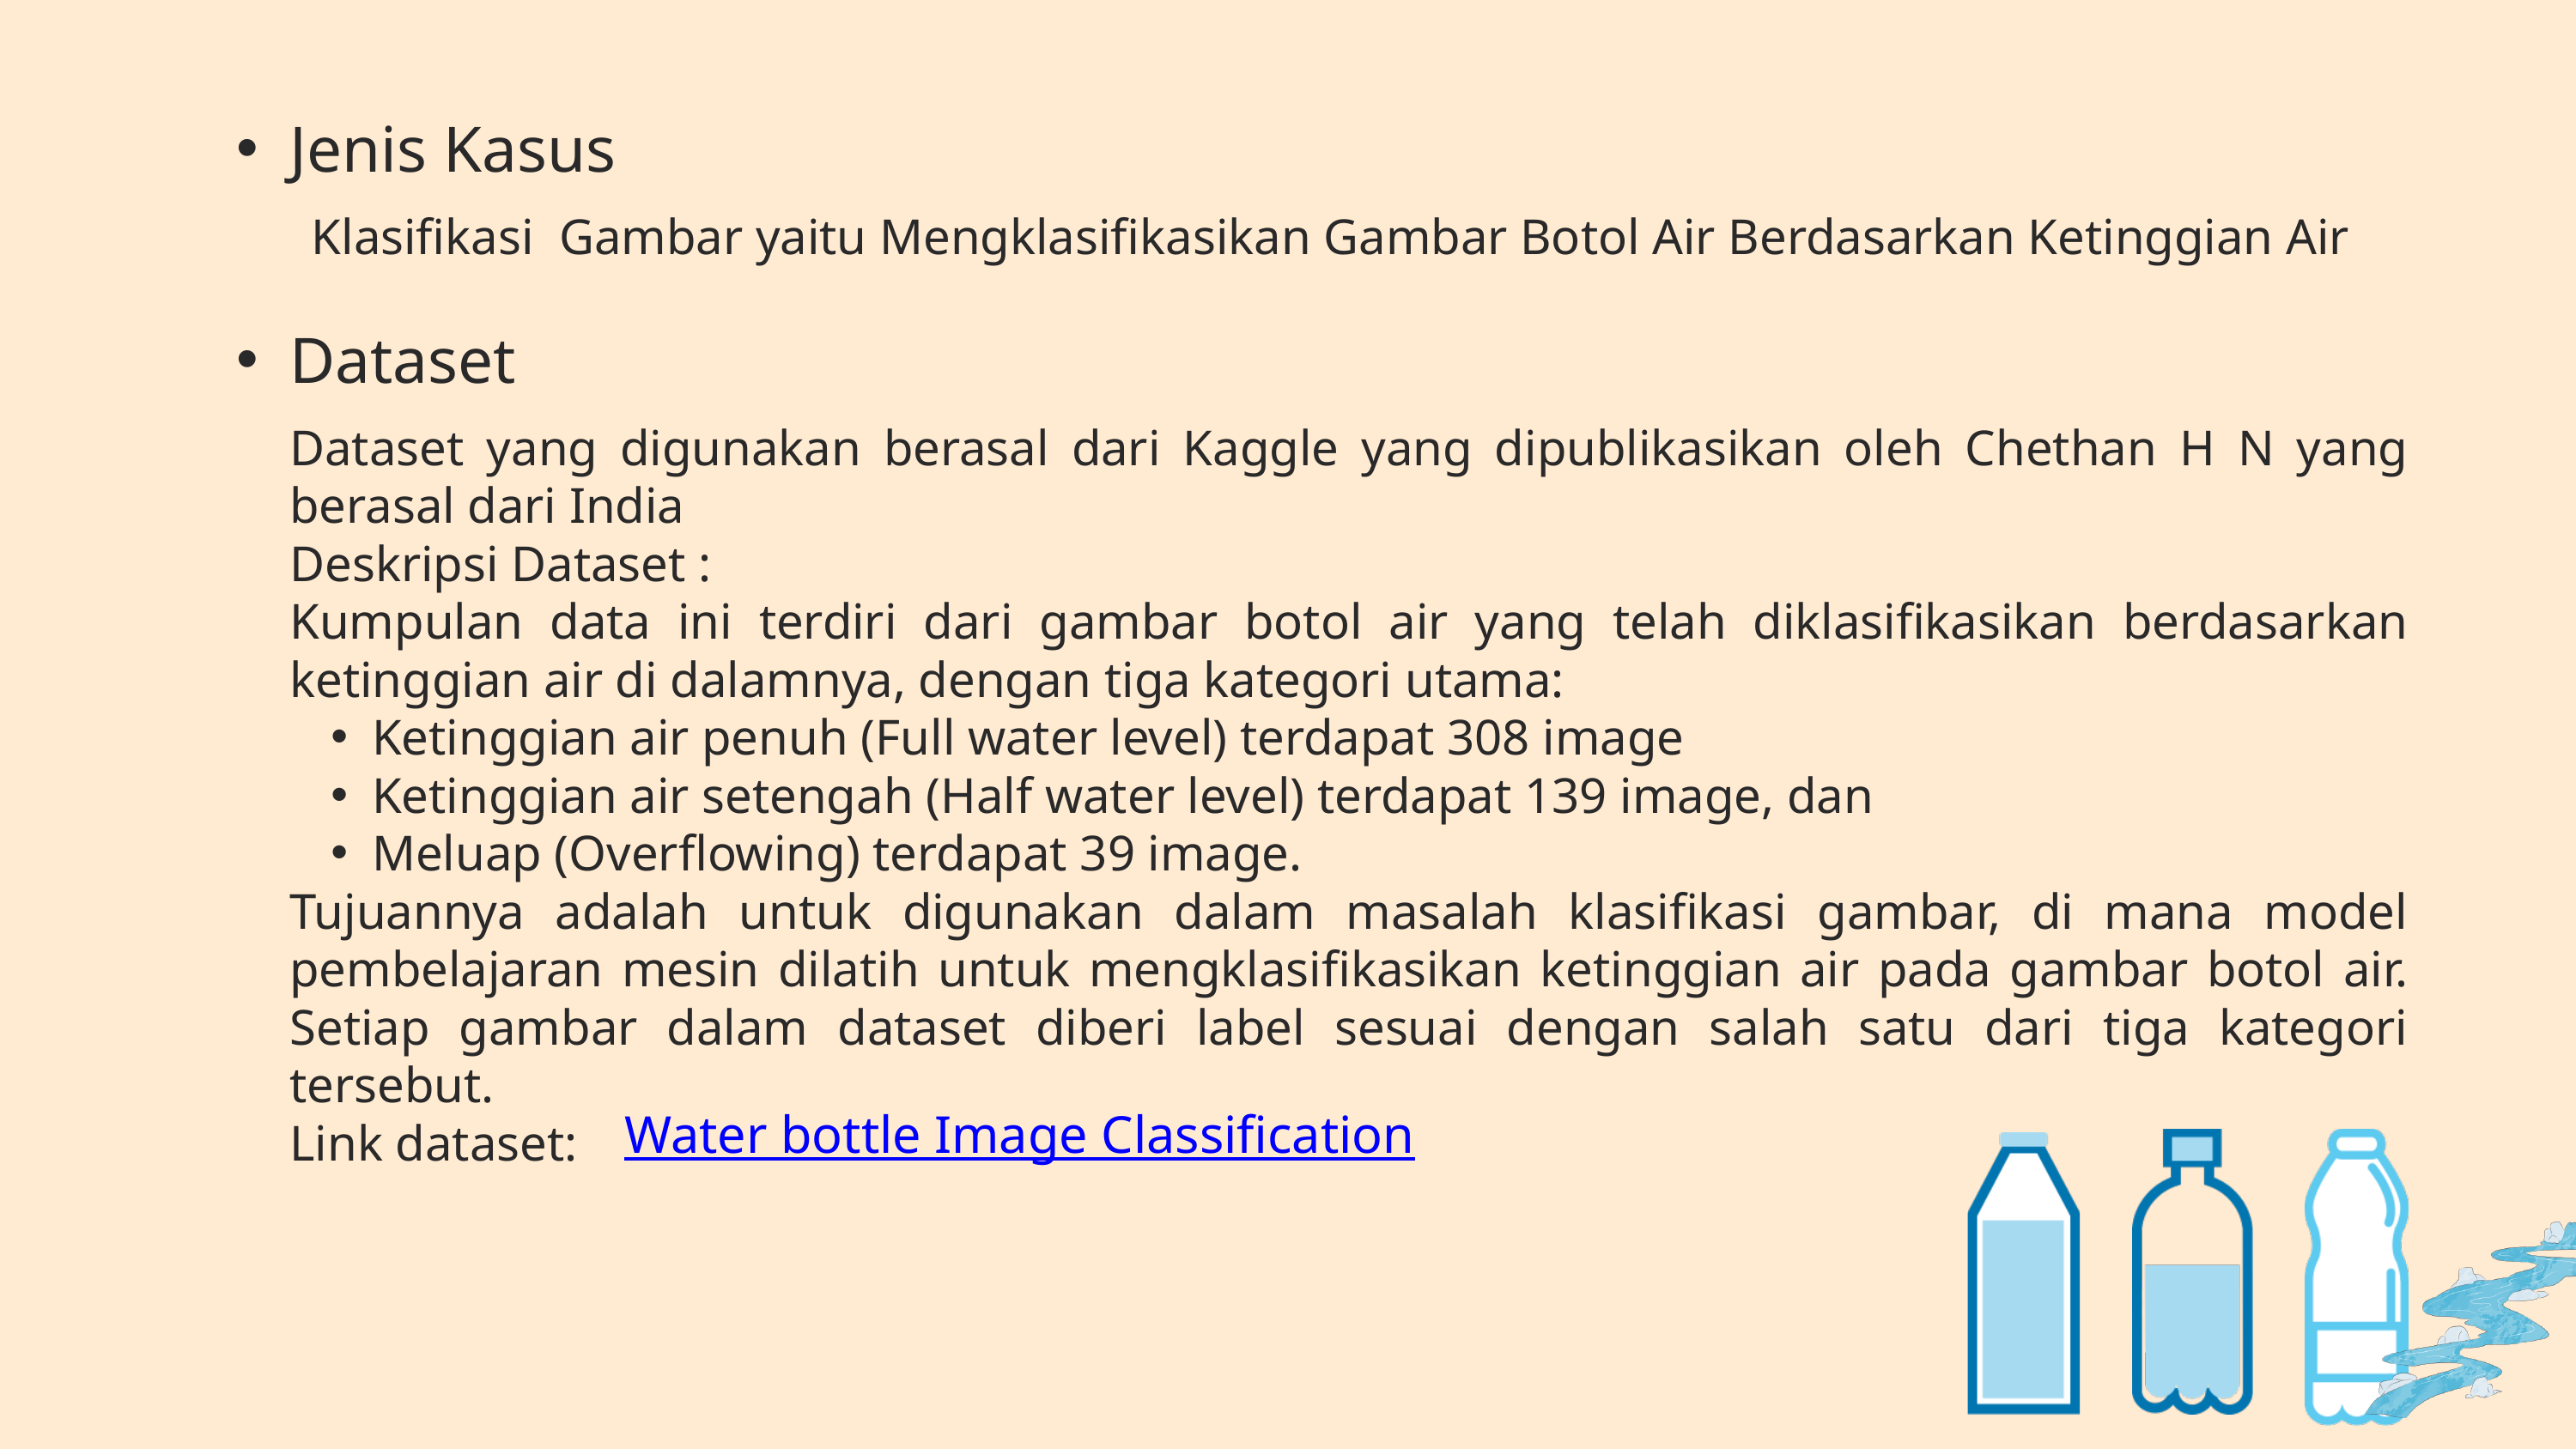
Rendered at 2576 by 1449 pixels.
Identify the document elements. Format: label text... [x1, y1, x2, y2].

text_box Dataset [183, 320, 922, 396]
text_box [2364, 1218, 2576, 1418]
text_box Jenis Kasus [183, 109, 922, 185]
text_box Klasifikasi Gambar yaitu Mengklasifikasikan Gambar Botol Air Berdasarkan Ketinggian Air [265, 206, 2409, 323]
text_box [2305, 1129, 2409, 1426]
text_box [1967, 1132, 2081, 1415]
text_box Water bottle Image Classification [606, 1100, 1433, 1172]
text_box Dataset yang digunakan berasal dari Kaggle yang dipublikasikan oleh Chethan H N yang berasal dari India Deskripsi Dataset : Kumpulan data ini terdiri dari gambar botol air yang telah diklasifikasikan berdasarkan ketinggian air di dalamnya, dengan tiga kategori utama: Ketinggian air penuh (Full water level) terdapat 308 image Ketinggian air setengah (Half water level) terdapat 139 image, dan Meluap (Overflowing) terdapat 39 image. Tujuannya adalah untuk digunakan dalam masalah klasifikasi gambar, di mana model pembelajaran mesin dilatih untuk mengklasifikasikan ketinggian air pada gambar botol air. Setiap gambar dalam dataset diberi label sesuai dengan salah satu dari tiga kategori tersebut. Link dataset: [289, 416, 2409, 1287]
text_box [2132, 1129, 2253, 1415]
